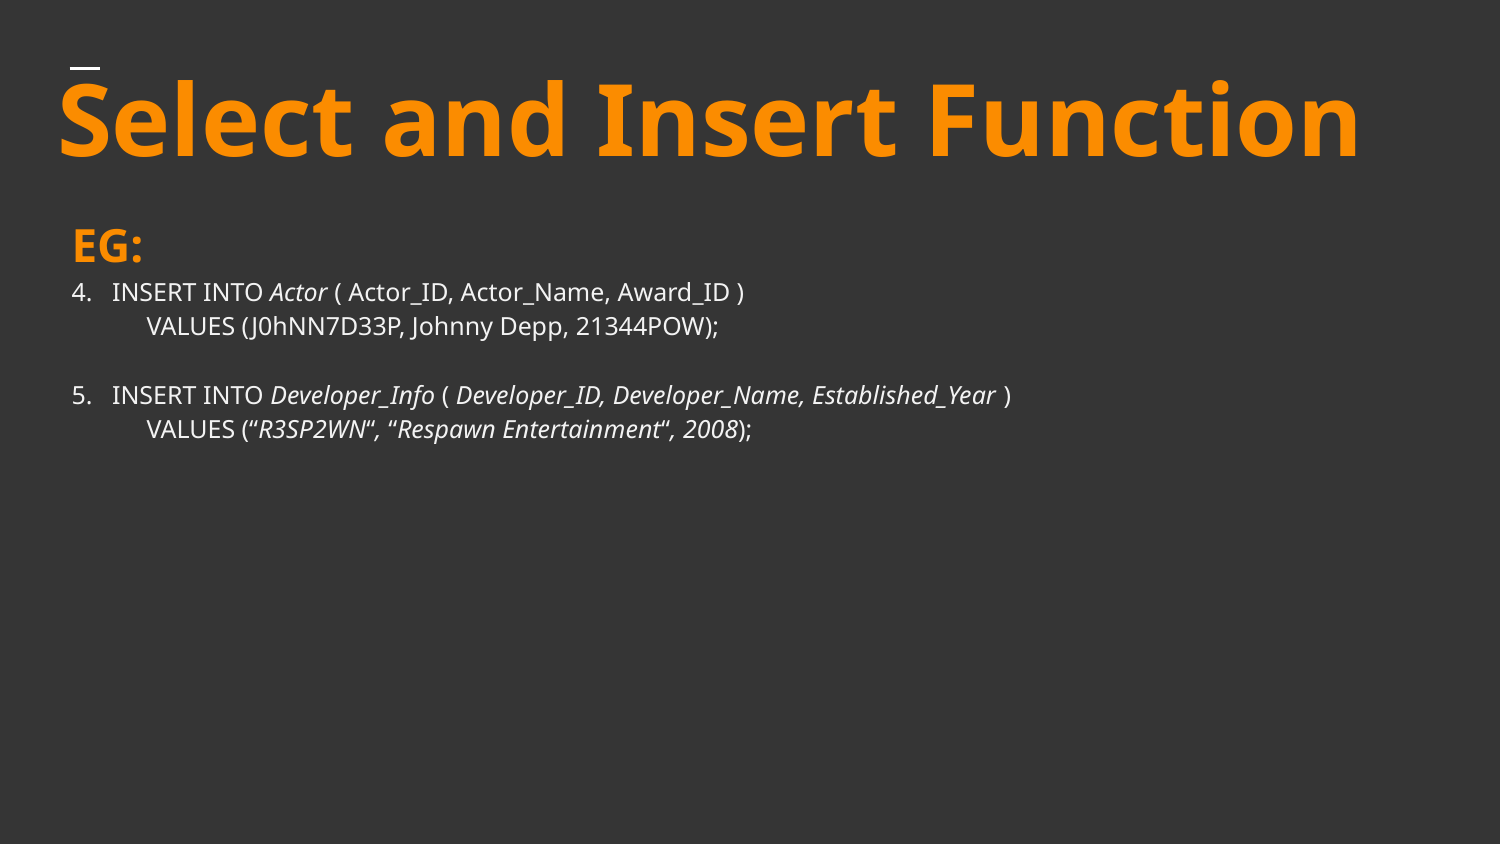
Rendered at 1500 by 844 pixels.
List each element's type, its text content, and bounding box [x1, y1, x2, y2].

title EG: 4. INSERT INTO Actor ( Actor_ID, Actor_Name, Award_ID ) VALUES (J0hNN7D33P, Johnny Depp, 21344POW); 5. INSERT INTO Developer_Info ( Developer_ID, Developer_Name, Established_Year ) VALUES (“R3SP2WN“, “Respawn Entertainment“, 2008); [56, 193, 1444, 781]
title Select and Insert Function [42, 41, 1458, 191]
